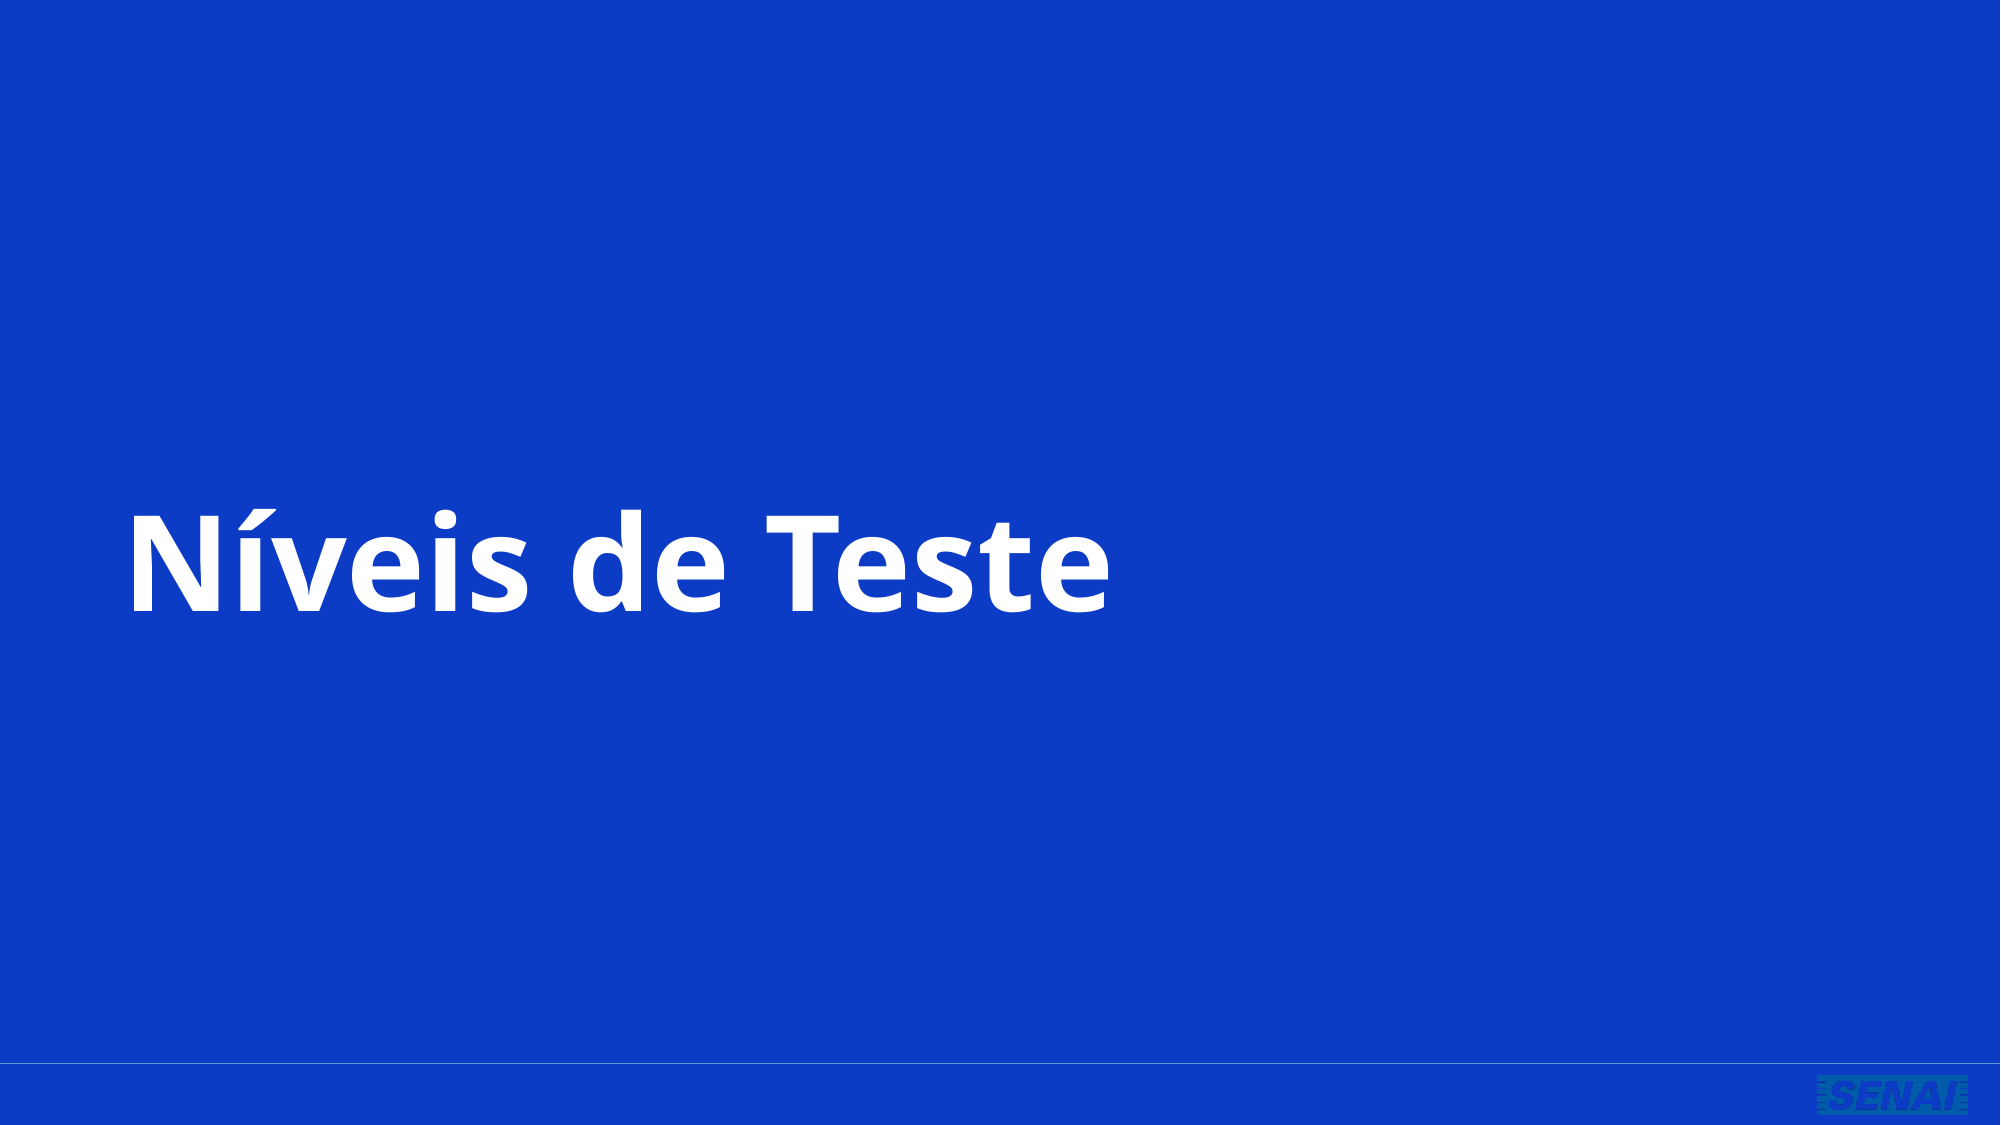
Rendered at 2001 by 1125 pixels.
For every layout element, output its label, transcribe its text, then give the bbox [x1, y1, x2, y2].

title Níveis de Teste [107, 115, 1333, 1010]
picture [1817, 1075, 1968, 1115]
